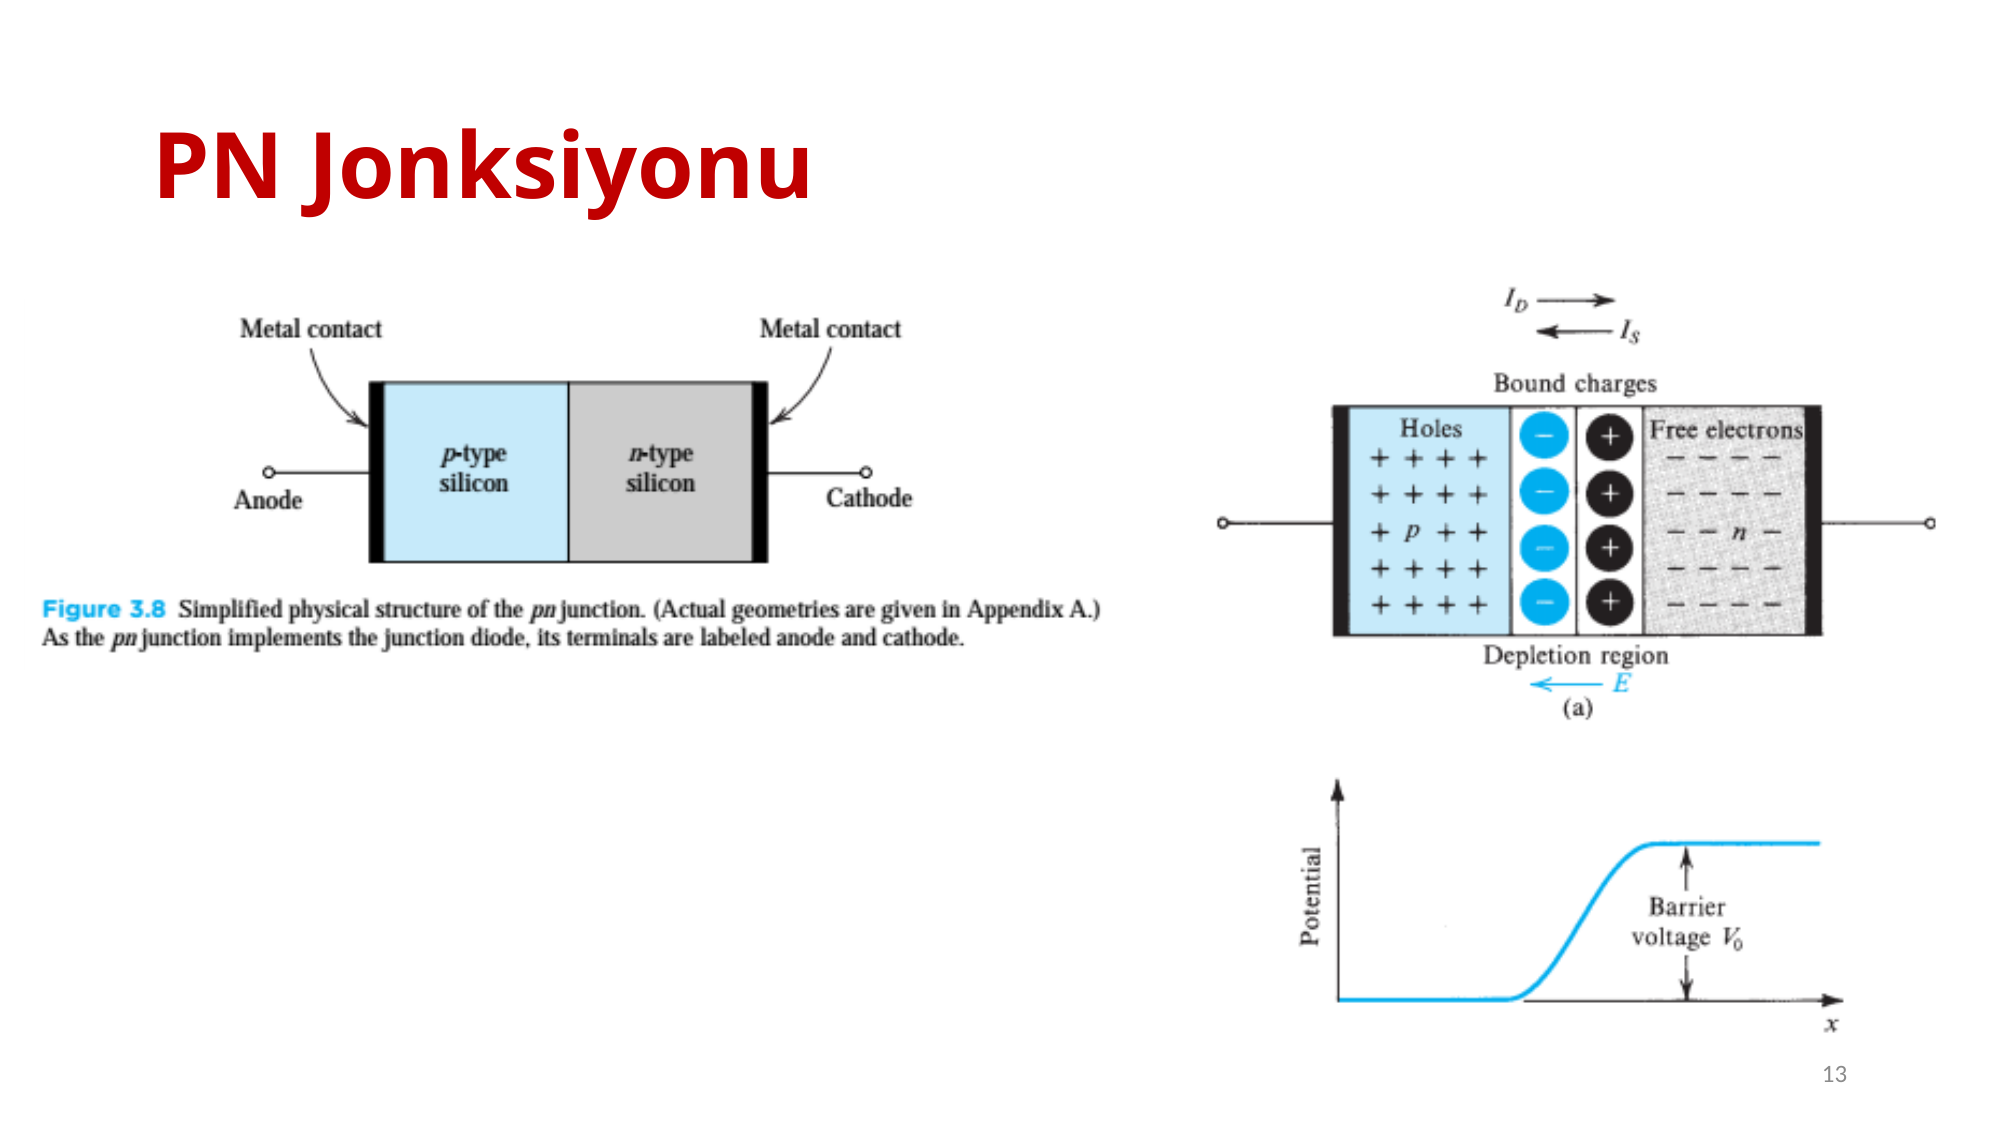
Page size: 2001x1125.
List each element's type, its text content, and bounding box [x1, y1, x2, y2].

title PN Jonksiyonu [137, 59, 1863, 278]
picture [1205, 277, 1951, 1050]
slide_number 13 [1412, 1050, 1863, 1103]
picture [23, 299, 1124, 670]
